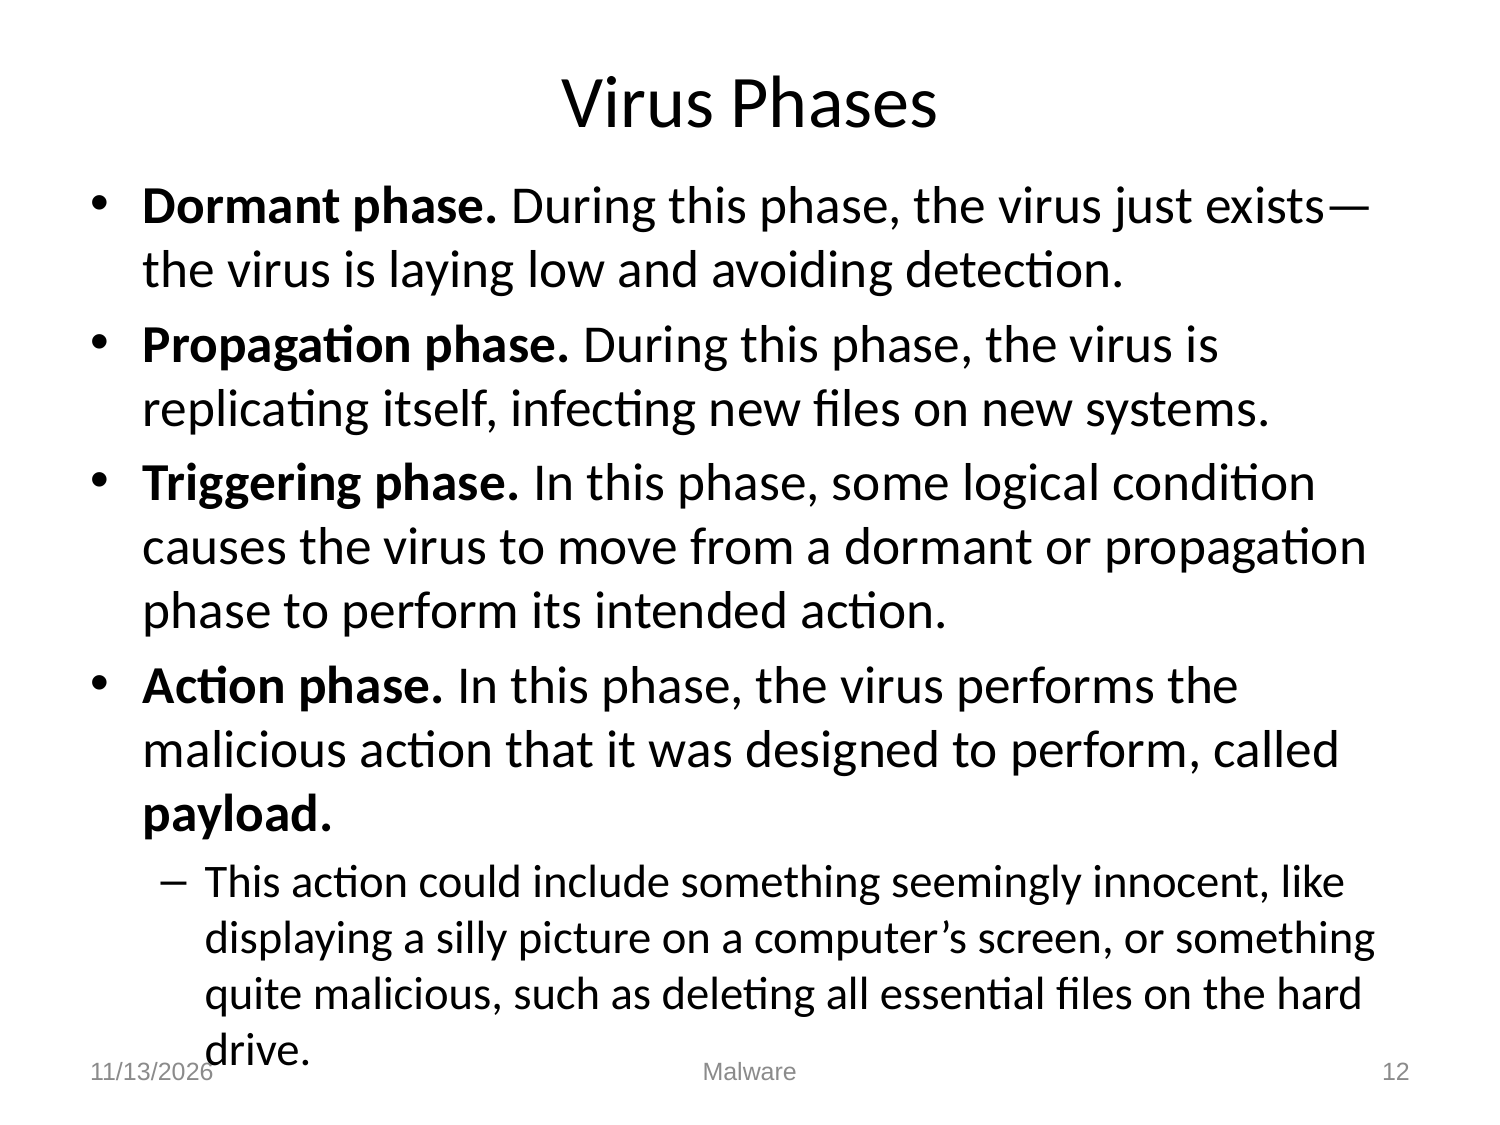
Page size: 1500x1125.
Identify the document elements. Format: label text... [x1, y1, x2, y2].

footer Malware [512, 1042, 988, 1103]
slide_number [75, 1042, 425, 1103]
slide_number 12 [1074, 1042, 1425, 1103]
list Dormant phase. During this phase, the virus just exists—the virus is laying low and avoiding detection. Propagation phase. During this phase, the virus is replicating itself, infecting new files on new systems. Triggering phase. In this phase, some logical condition causes the virus to move from a dormant or propagation phase to perform its intended action. Action phase. In this phase, the virus performs the malicious action that it was designed to perform, called payload. This action could include something seemingly innocent, like displaying a silly picture on a computer’s screen, or something quite malicious, such as deleting all essential files on the hard drive. [75, 162, 1425, 1100]
title Virus Phases [75, 45, 1425, 150]
